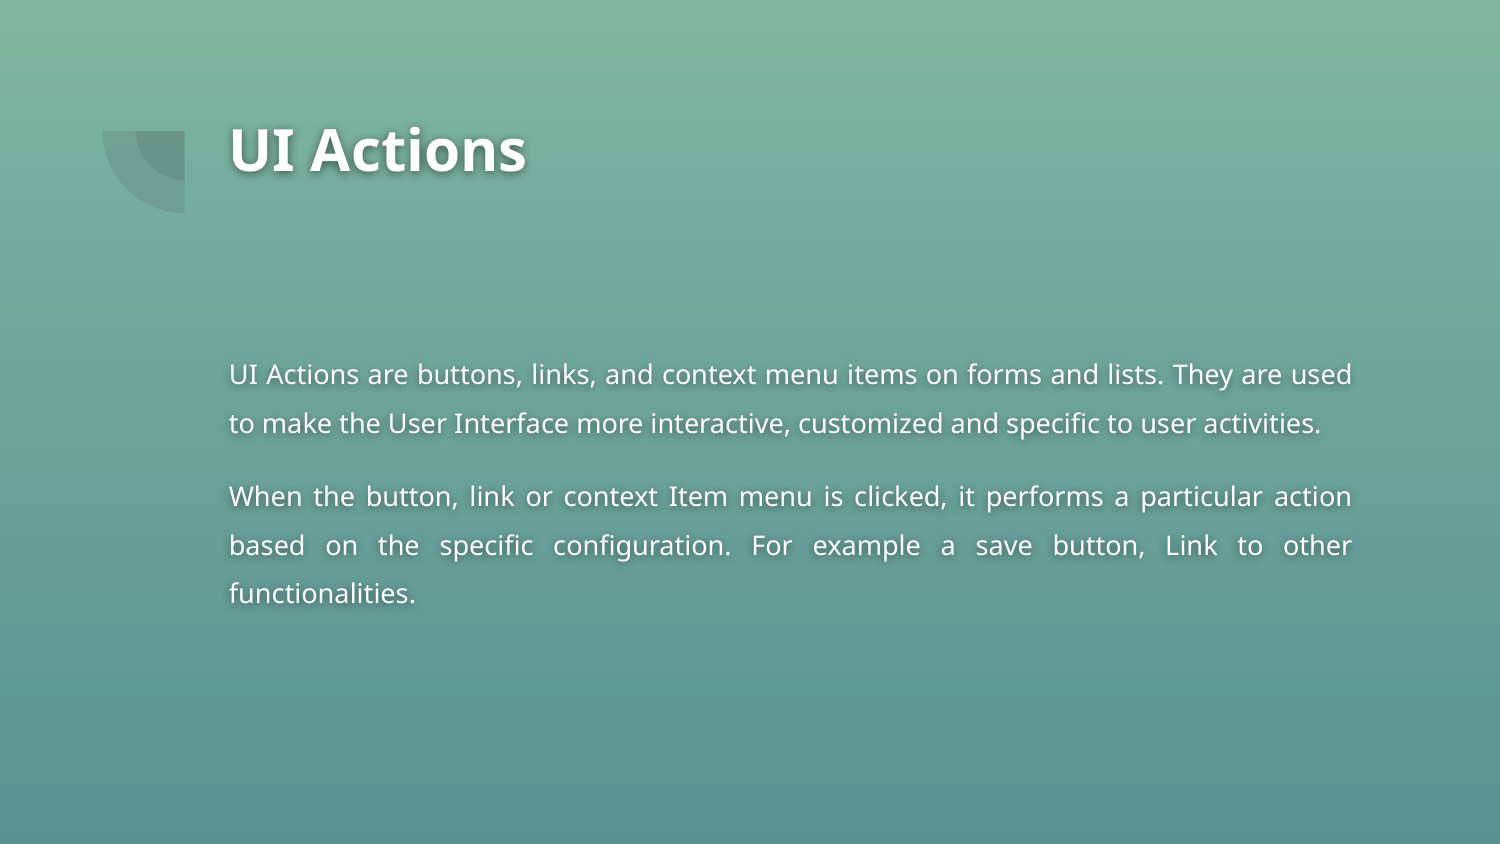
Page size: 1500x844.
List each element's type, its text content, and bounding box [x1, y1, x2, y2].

list UI Actions are buttons, links, and context menu items on forms and lists. They are used to make the User Interface more interactive, customized and specific to user activities. When the button, link or context Item menu is clicked, it performs a particular action based on the specific configuration. For example a save button, Link to other functionalities. [213, 326, 1368, 744]
title UI Actions [213, 98, 1368, 263]
